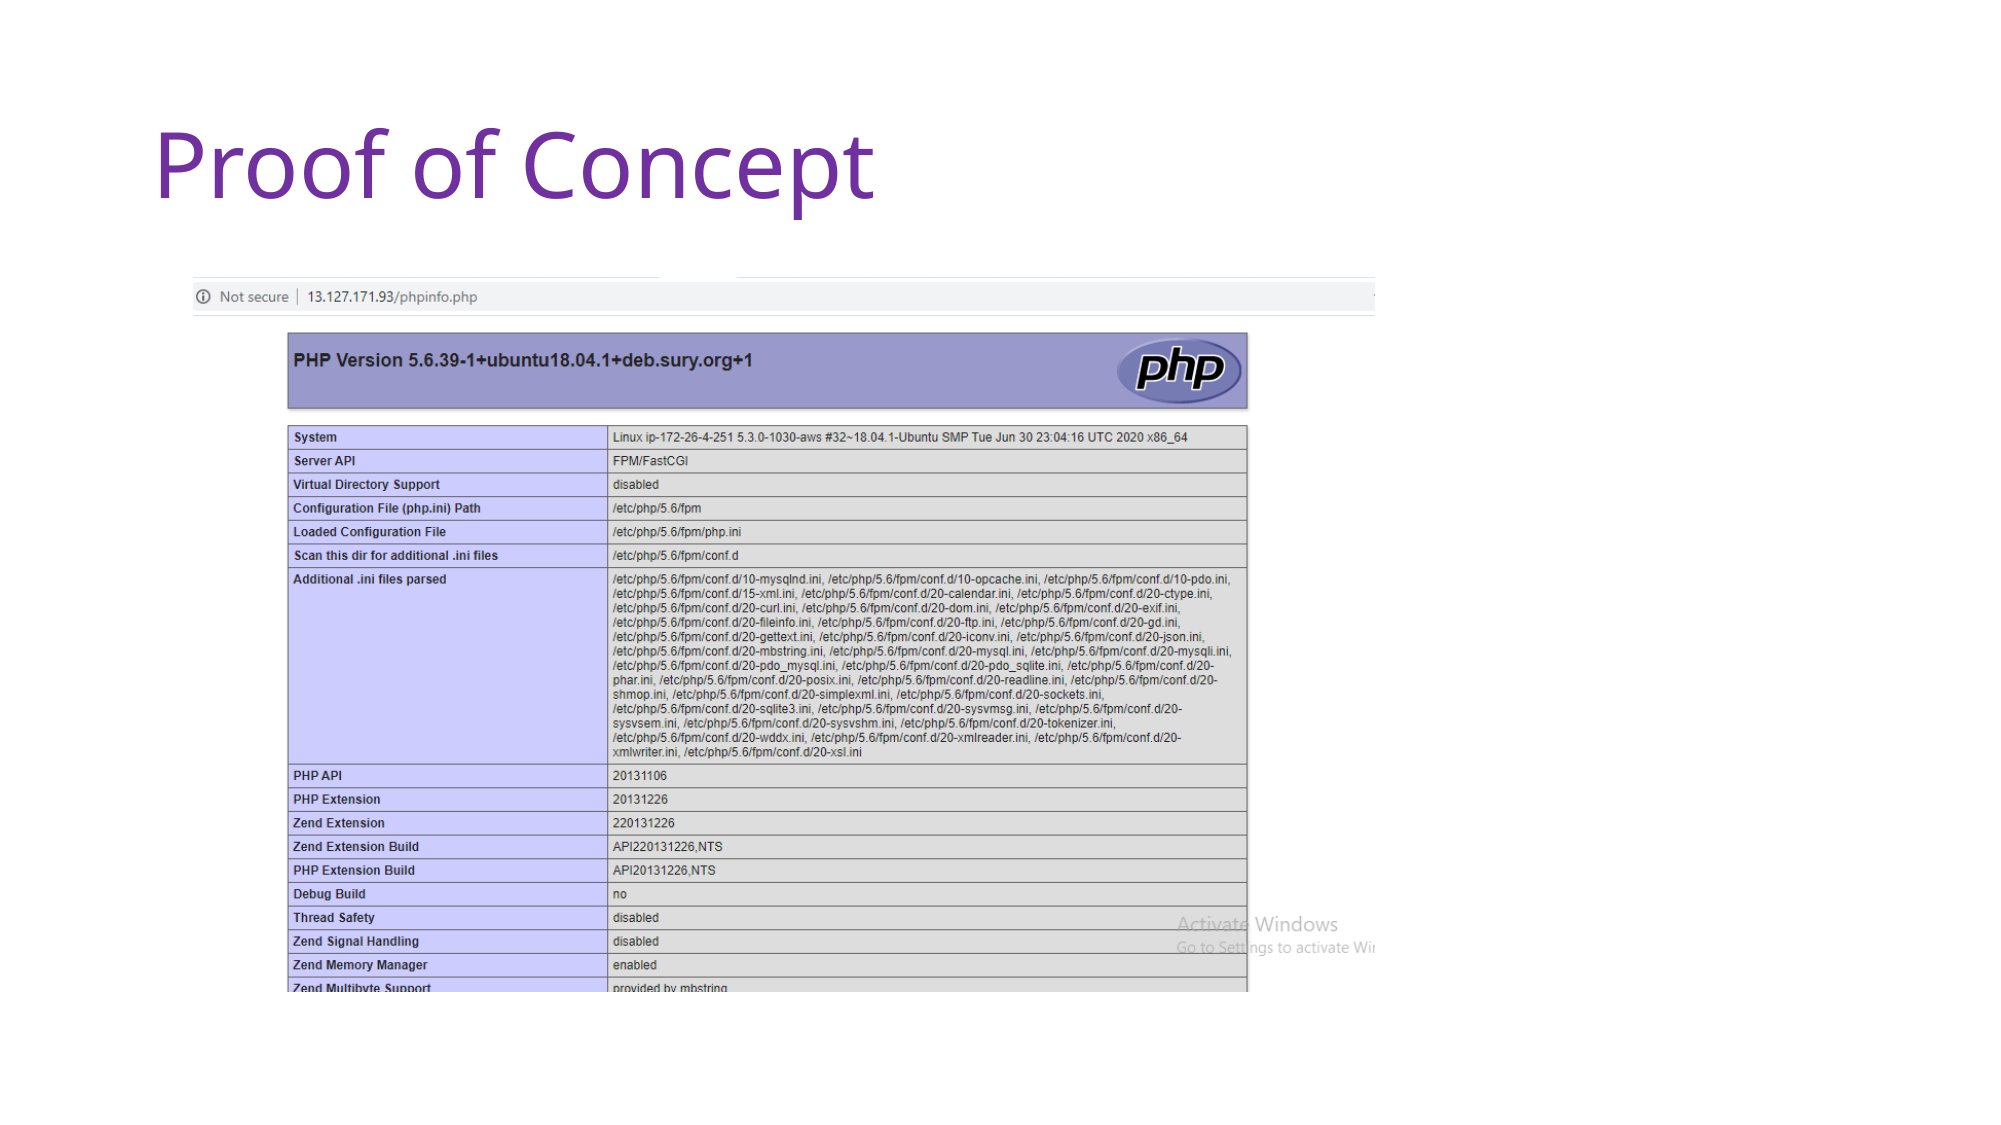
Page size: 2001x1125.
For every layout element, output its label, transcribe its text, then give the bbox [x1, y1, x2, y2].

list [193, 277, 1375, 992]
title Proof of Concept [137, 59, 1863, 278]
